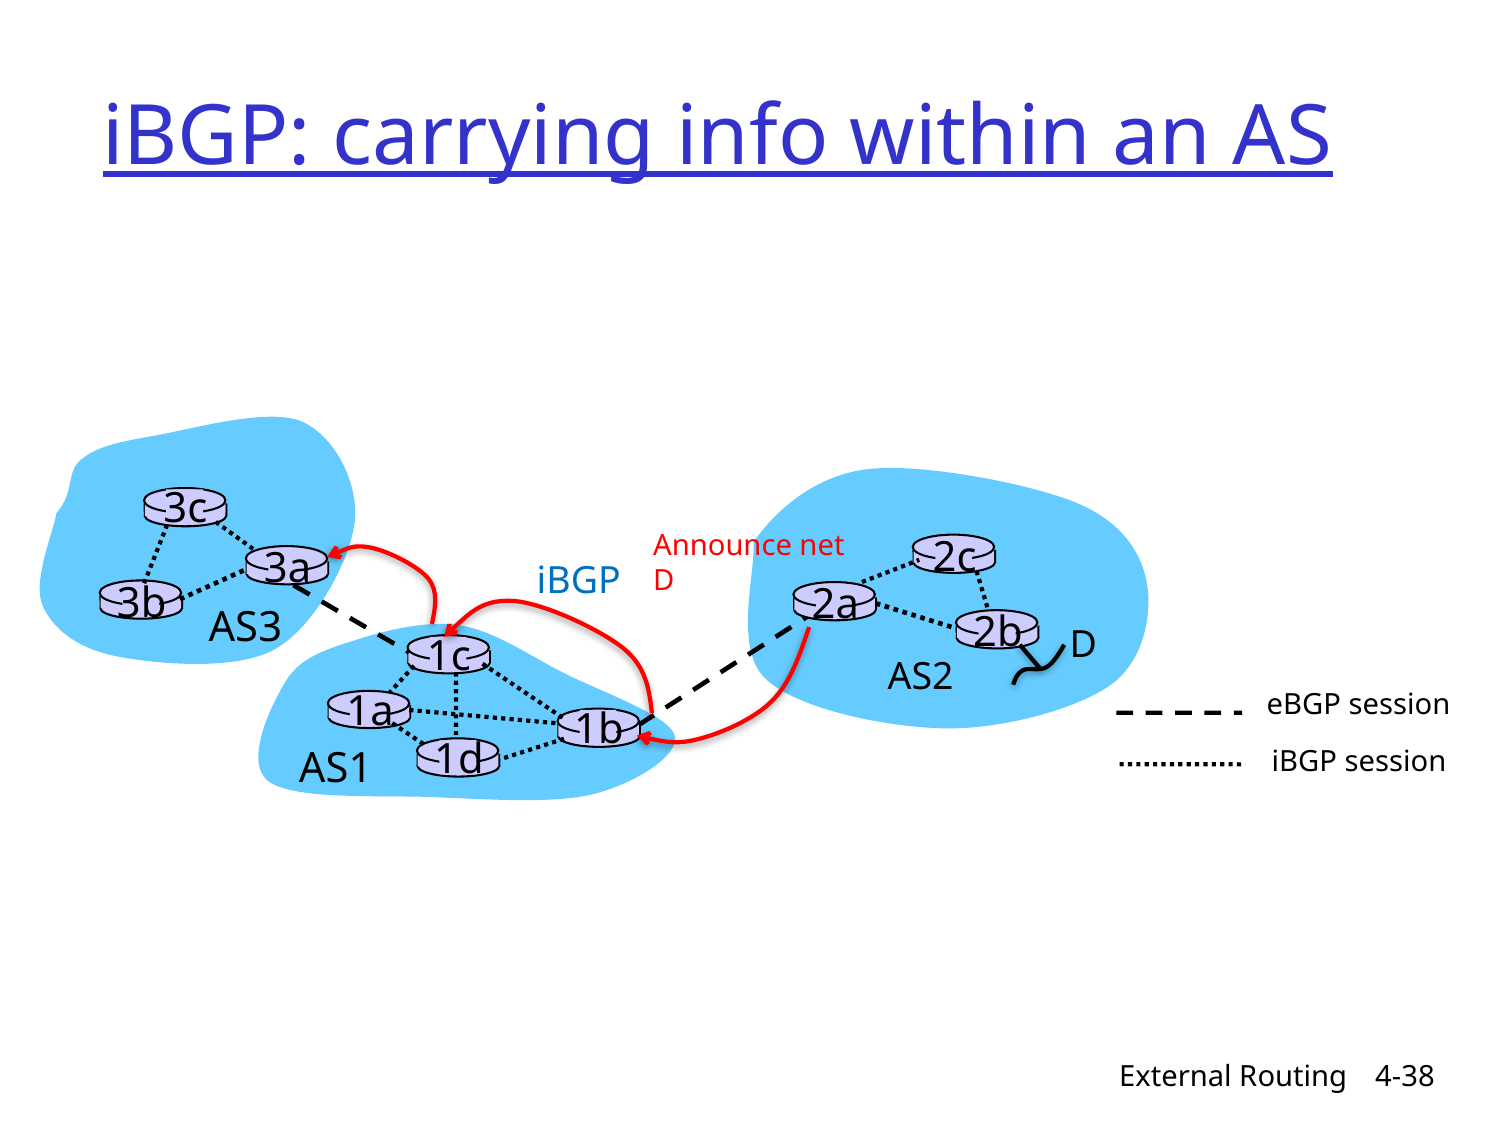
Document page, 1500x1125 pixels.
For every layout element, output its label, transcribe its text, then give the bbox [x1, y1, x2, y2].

text_box iBGP session [1256, 734, 1462, 785]
footer External Routing [887, 1049, 1338, 1125]
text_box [32, 406, 1154, 805]
title iBGP: carrying info within an AS [87, 37, 1363, 226]
slide_number 4-38 [1338, 1049, 1451, 1125]
text_box eBGP session [1251, 677, 1466, 728]
